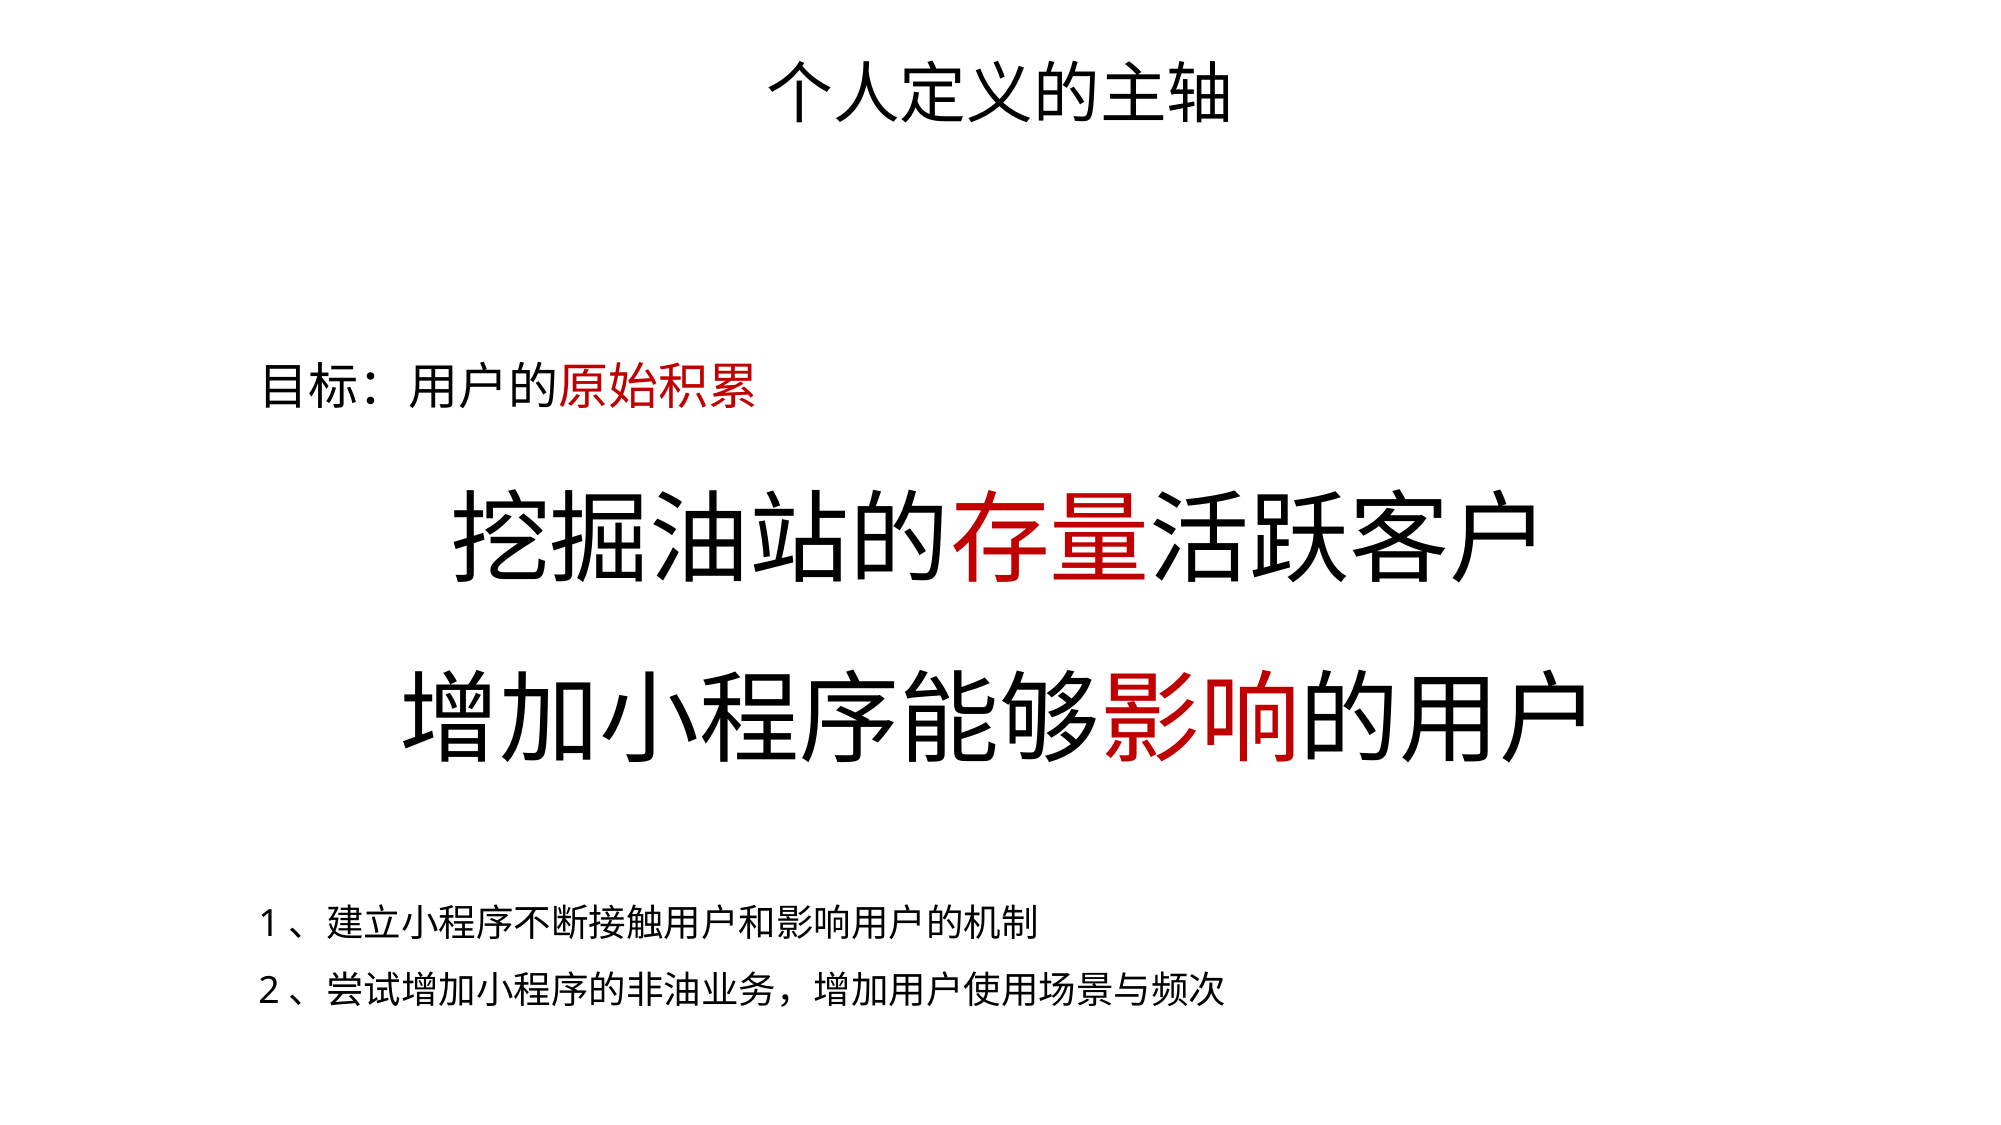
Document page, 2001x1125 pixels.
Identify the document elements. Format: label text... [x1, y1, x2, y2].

text_box 目标：用户的原始积累 挖掘油站的存量活跃客户 增加小程序能够影响的用户 [243, 317, 1757, 782]
list 个人定义的主轴 [92, 52, 1908, 142]
text_box 1、建立小程序不断接触用户和影响用户的机制 2、尝试增加小程序的非油业务，增加用户使用场景与频次 [243, 869, 1520, 1019]
